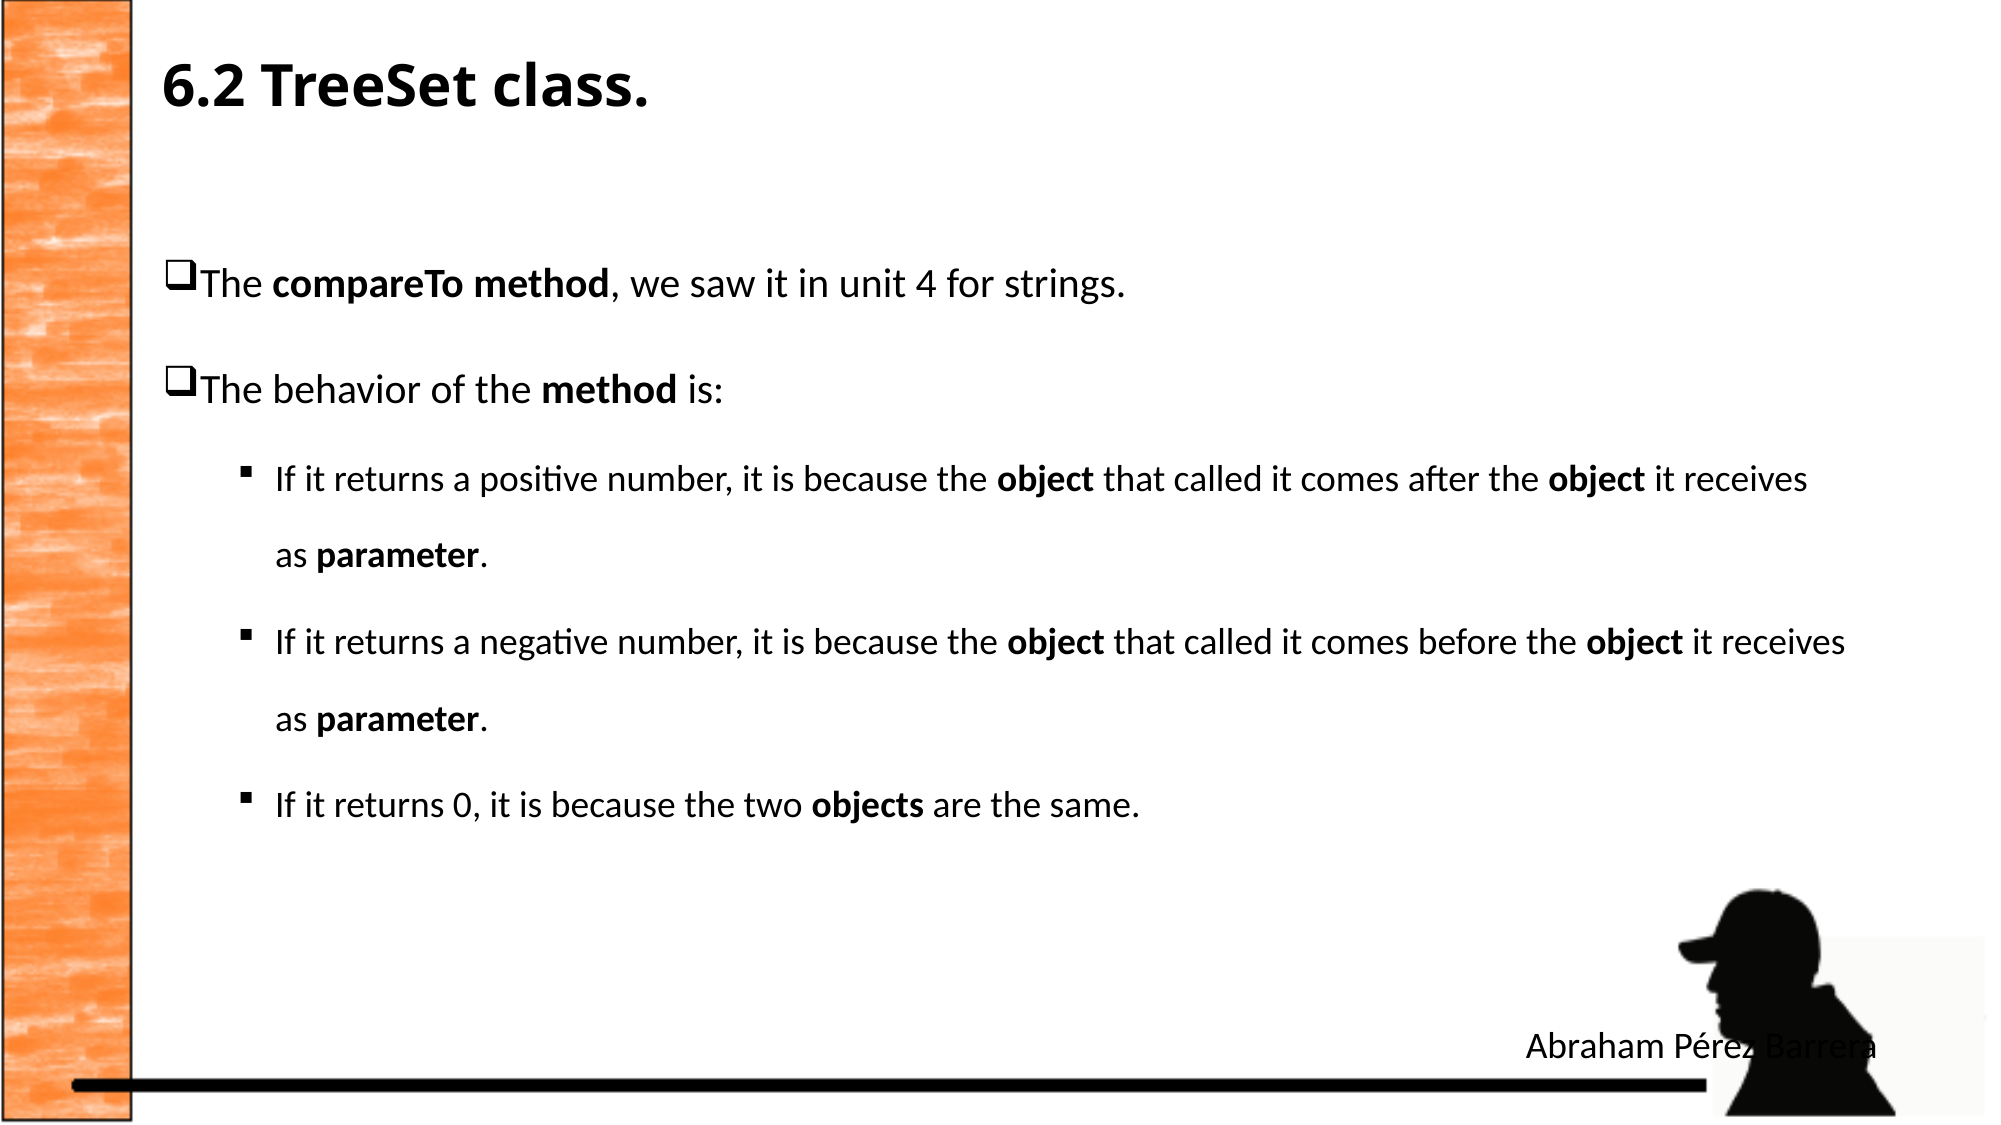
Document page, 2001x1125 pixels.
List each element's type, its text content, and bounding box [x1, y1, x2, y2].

list The compareTo method, we saw it in unit 4 for strings. The behavior of the method is: If it returns a positive number, it is because the object that called it comes after the object it receives as parameter. If it returns a negative number, it is because the object that called it comes before the object it receives as parameter. If it returns 0, it is because the two objects are the same. [147, 213, 1863, 928]
picture [0, 0, 2001, 1125]
title 6.2 TreeSet class. [147, 42, 1863, 132]
